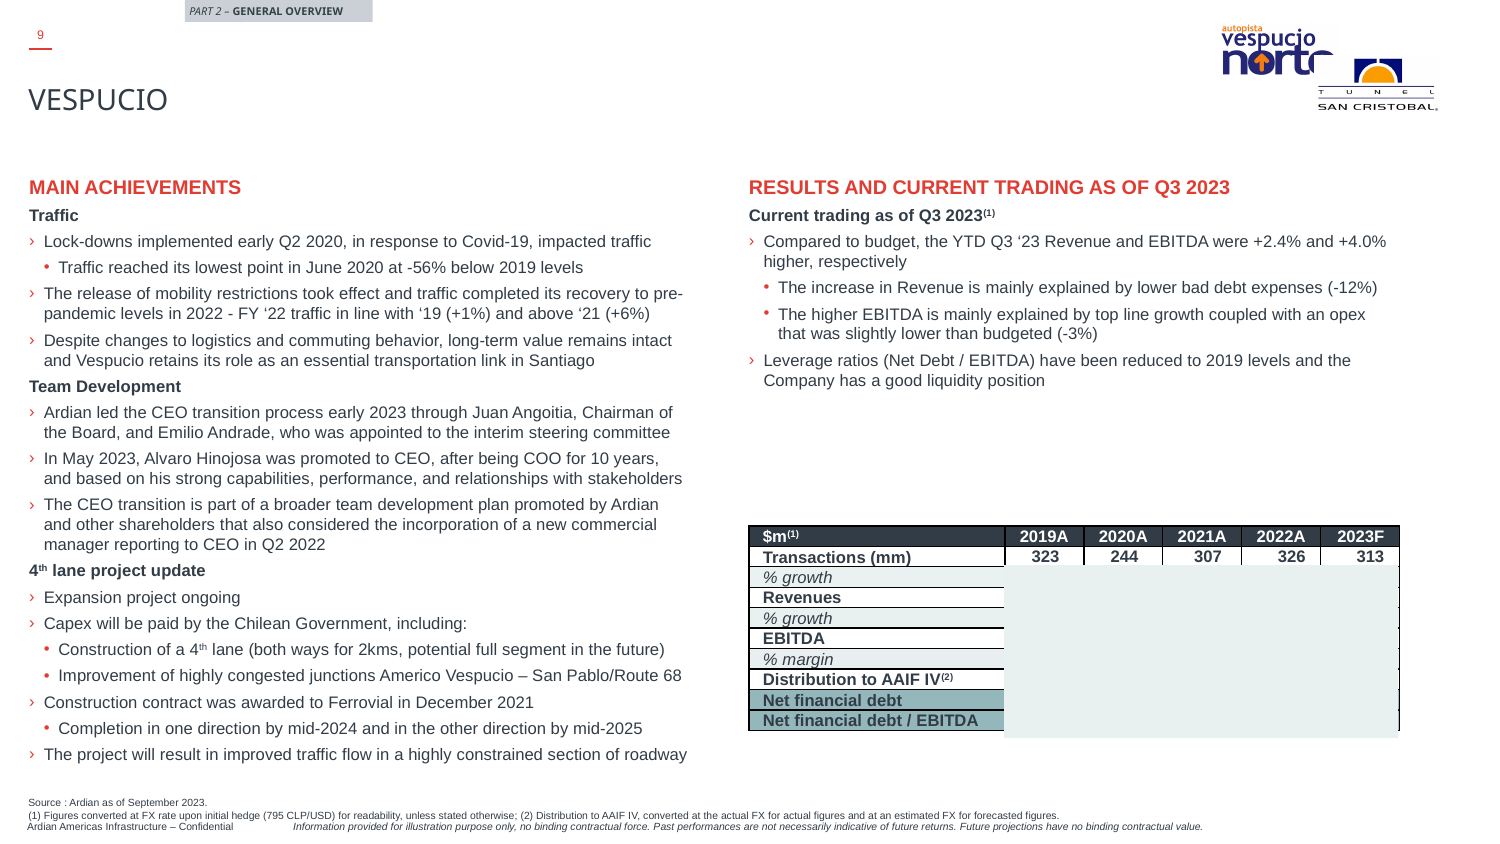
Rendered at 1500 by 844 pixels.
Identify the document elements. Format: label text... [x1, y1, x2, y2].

table_cell 307 [1163, 547, 1241, 565]
table_header 2022A [1242, 527, 1320, 546]
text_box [1221, 24, 1440, 113]
table_cell Revenues [750, 588, 1004, 607]
table_cell % margin [750, 649, 1004, 668]
table_cell EBITDA [750, 629, 1004, 648]
table_cell Net financial debt / EBITDA [750, 711, 1004, 730]
text_box [1004, 565, 1399, 739]
table_cell Transactions (mm) [750, 547, 1004, 566]
table_cell % growth [750, 567, 1004, 587]
table_header $m(1) [750, 527, 1004, 546]
table_header 2023F [1321, 527, 1399, 546]
table_cell 313 [1321, 547, 1399, 565]
text_box RESULTS AND CURRENT TRADING AS OF Q3 2023 Current trading as of Q3 2023(1) Compared to budget, the YTD Q3 ‘23 Revenue and EBITDA were +2.4% and +4.0% higher, respectively The increase in Revenue is mainly explained by lower bad debt expenses (-12%) The higher EBITDA is mainly explained by top line growth coupled with an opex that was slightly lower than budgeted (-3%) Leverage ratios (Net Debt / EBITDA) have been reduced to 2019 levels and the Company has a good liquidity position [749, 174, 1399, 492]
table_cell % growth [750, 608, 1004, 627]
table_cell 326 [1242, 547, 1320, 565]
table_cell Net financial debt [750, 690, 1004, 709]
table_header 2020A [1085, 527, 1162, 546]
table_cell 244 [1085, 547, 1162, 565]
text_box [184, 0, 373, 23]
table_header 2021A [1163, 527, 1241, 546]
text_box Source : Ardian as of September 2023. (1) Figures converted at FX rate upon initial hedge (795 CLP/USD) for readability, unless stated otherwise; (2) Distribution to AAIF IV, converted at the actual FX for actual figures and at an estimated FX for forecasted figures. [28, 771, 1399, 817]
slide_number ‹#› [28, 20, 53, 49]
text_box MAIN ACHIEVEMENTS Traffic Lock-downs implemented early Q2 2020, in response to Covid-19, impacted traffic Traffic reached its lowest point in June 2020 at -56% below 2019 levels The release of mobility restrictions took effect and traffic completed its recovery to pre-pandemic levels in 2022 - FY ‘22 traffic in line with ‘19 (+1%) and above ‘21 (+6%) Despite changes to logistics and commuting behavior, long-term value remains intact and Vespucio retains its role as an essential transportation link in Santiago Team Development Ardian led the CEO transition process early 2023 through Juan Angoitia, Chairman of the Board, and Emilio Andrade, who was appointed to the interim steering committee In May 2023, Alvaro Hinojosa was promoted to CEO, after being COO for 10 years, and based on his strong capabilities, performance, and relationships with stakeholders The CEO transition is part of a broader team development plan promoted by Ardian and other shareholders that also considered the incorporation of a new commercial manager reporting to CEO in Q2 2022 4th lane project update Expansion project ongoing Capex will be paid by the Chilean Government, including: Construction of a 4th lane (both ways for 2kms, potential full segment in the future) Improvement of highly congested junctions Americo Vespucio – San Pablo/Route 68 Construction contract was awarded to Ferrovial in December 2021 Completion in one direction by mid-2024 and in the other direction by mid-2025 The project will result in improved traffic flow in a highly constrained section of roadway [29, 174, 690, 436]
table_header 2019A [1006, 527, 1083, 546]
table_cell Distribution to AAIF IV(2) [750, 670, 1004, 689]
title VESPUCIO [28, 78, 1139, 124]
table_cell 323 [1006, 547, 1083, 565]
